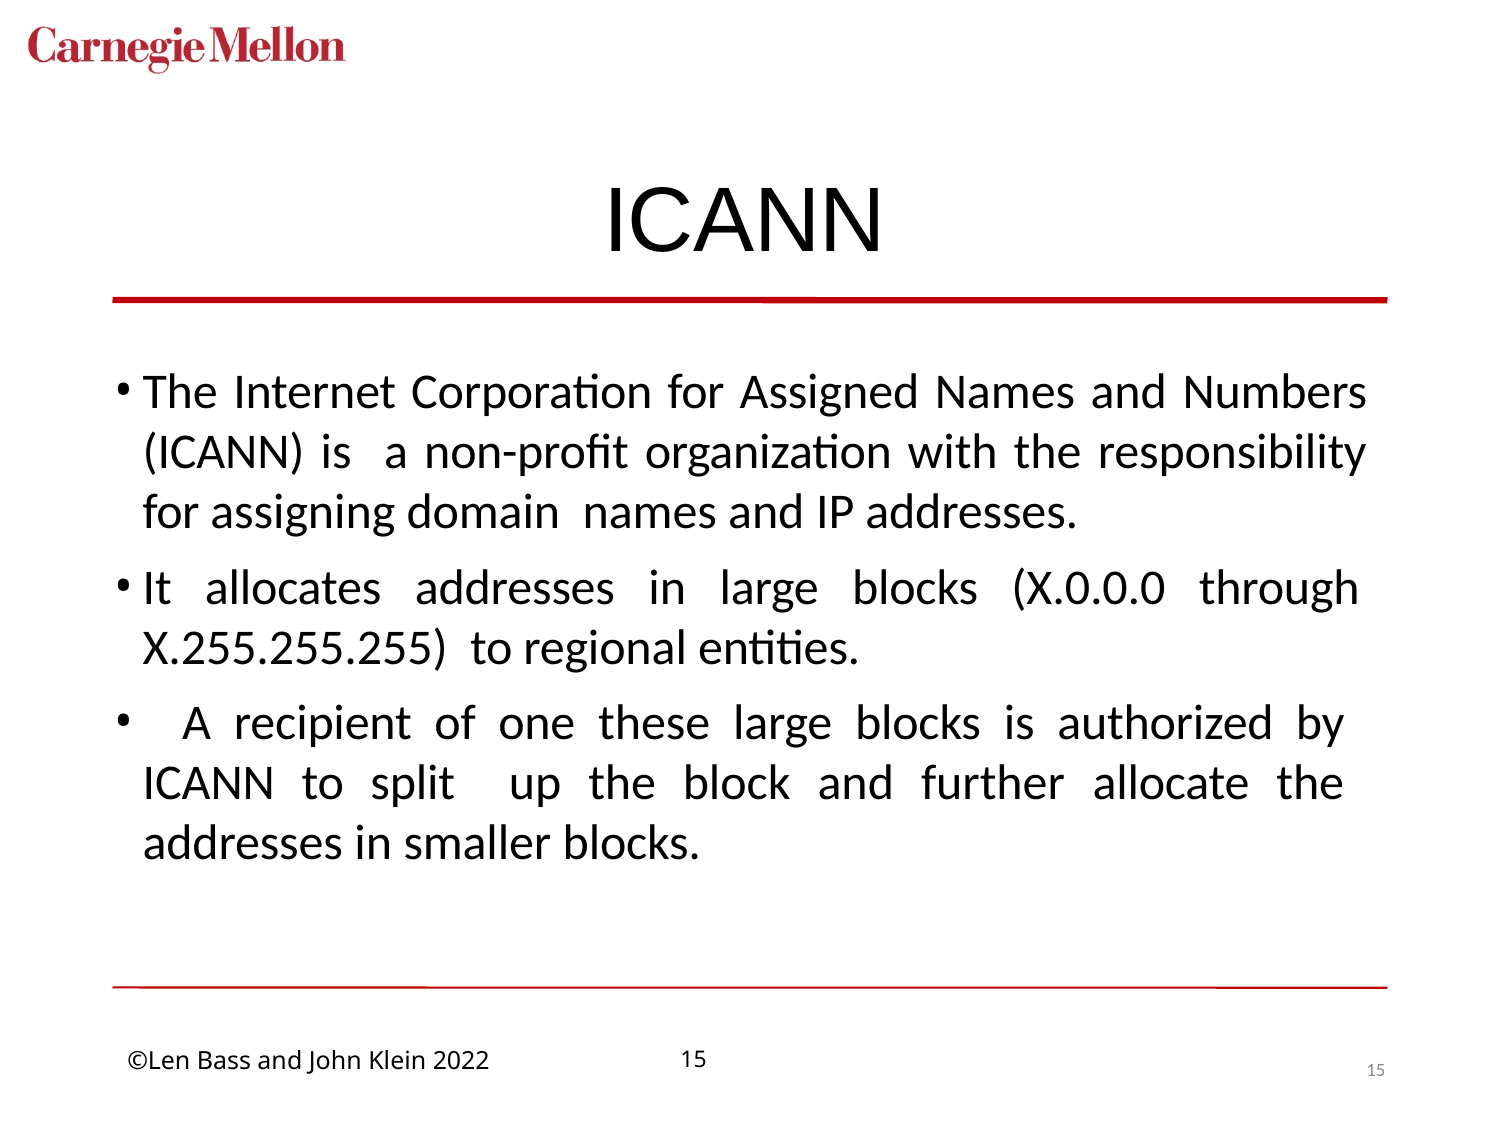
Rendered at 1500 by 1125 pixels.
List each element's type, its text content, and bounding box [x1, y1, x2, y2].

text_box The Internet Corporation for Assigned Names and Numbers (ICANN) is a non-profit organization with the responsibility for assigning domain names and IP addresses. It allocates addresses in large blocks (X.0.0.0 through X.255.255.255) to regional entities. A recipient of one these large blocks is authorized by ICANN to split up the block and further allocate the addresses in smaller blocks. [112, 357, 1375, 870]
slide_number 15 [1361, 1060, 1391, 1125]
title ICANN [240, 119, 1248, 310]
picture [24, 21, 349, 75]
